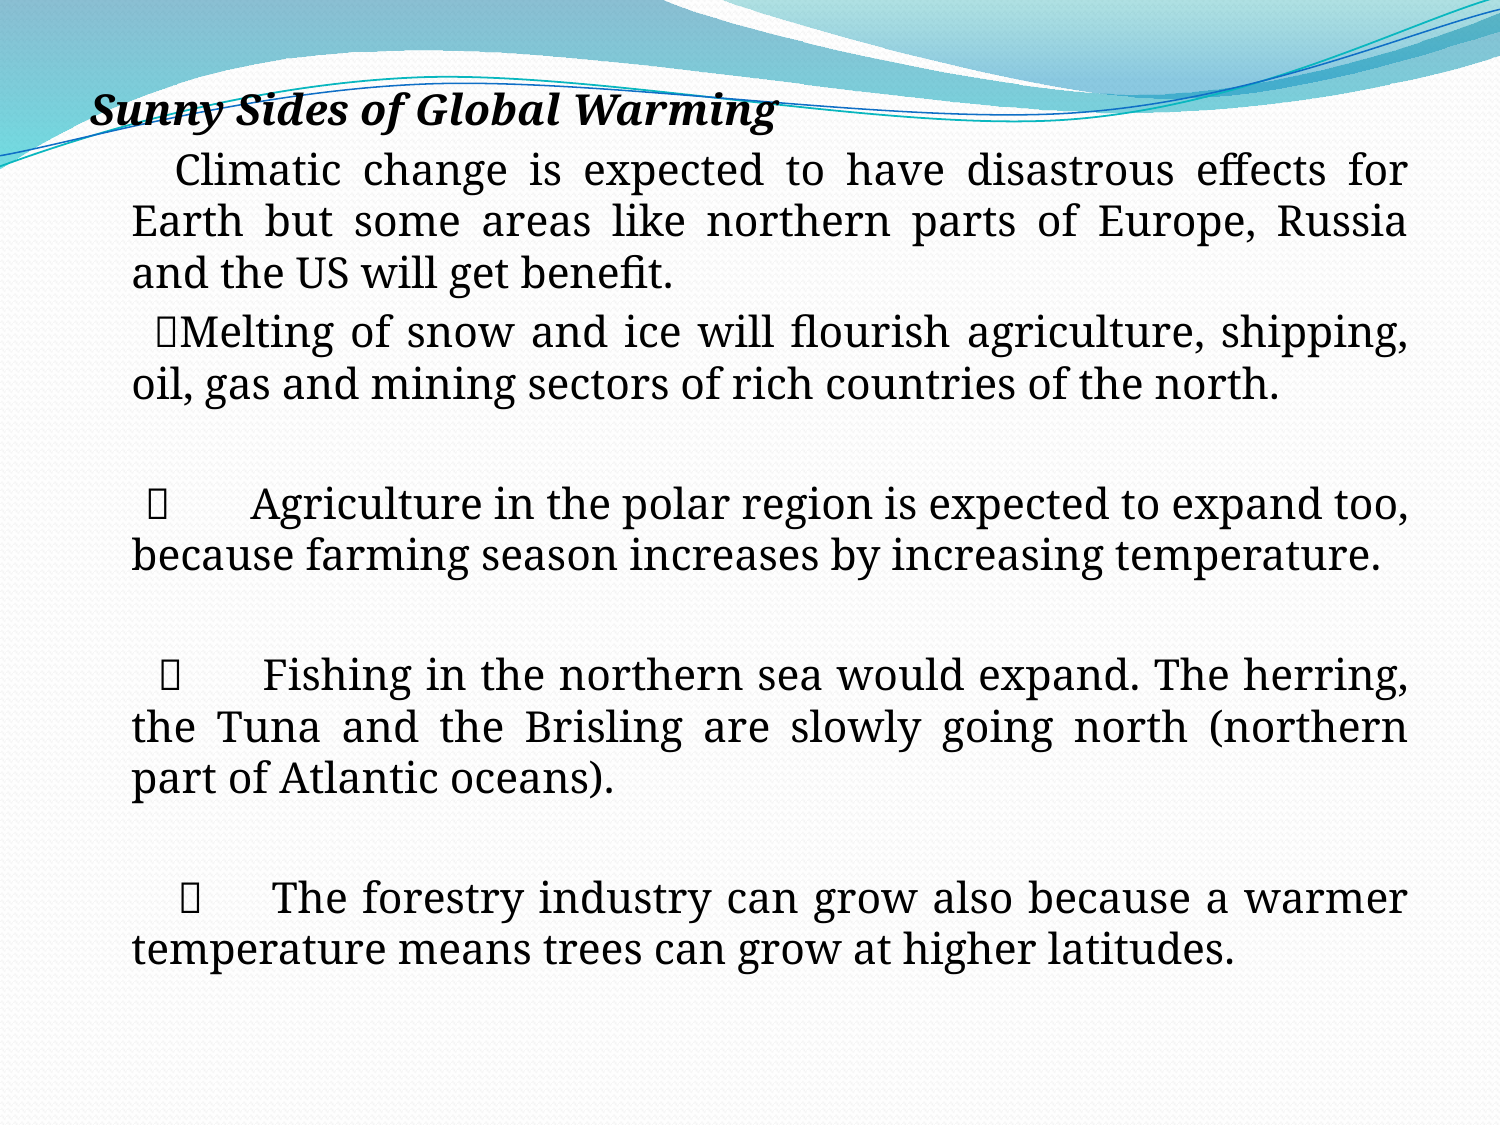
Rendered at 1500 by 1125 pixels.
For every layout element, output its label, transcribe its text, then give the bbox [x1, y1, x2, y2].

list Sunny Sides of Global Warming Climatic change is expected to have disastrous effects for Earth but some areas like northern parts of Europe, Russia and the US will get benefit. Melting of snow and ice will flourish agriculture, shipping, oil, gas and mining sectors of rich countries of the north.  Agriculture in the polar region is expected to expand too, because farming season increases by increasing temperature.  Fishing in the northern sea would expand. The herring, the Tuna and the Brisling are slowly going north (northern part of Atlantic oceans).  The forestry industry can grow also because a warmer temperature means trees can grow at higher latitudes. [75, 75, 1425, 1038]
